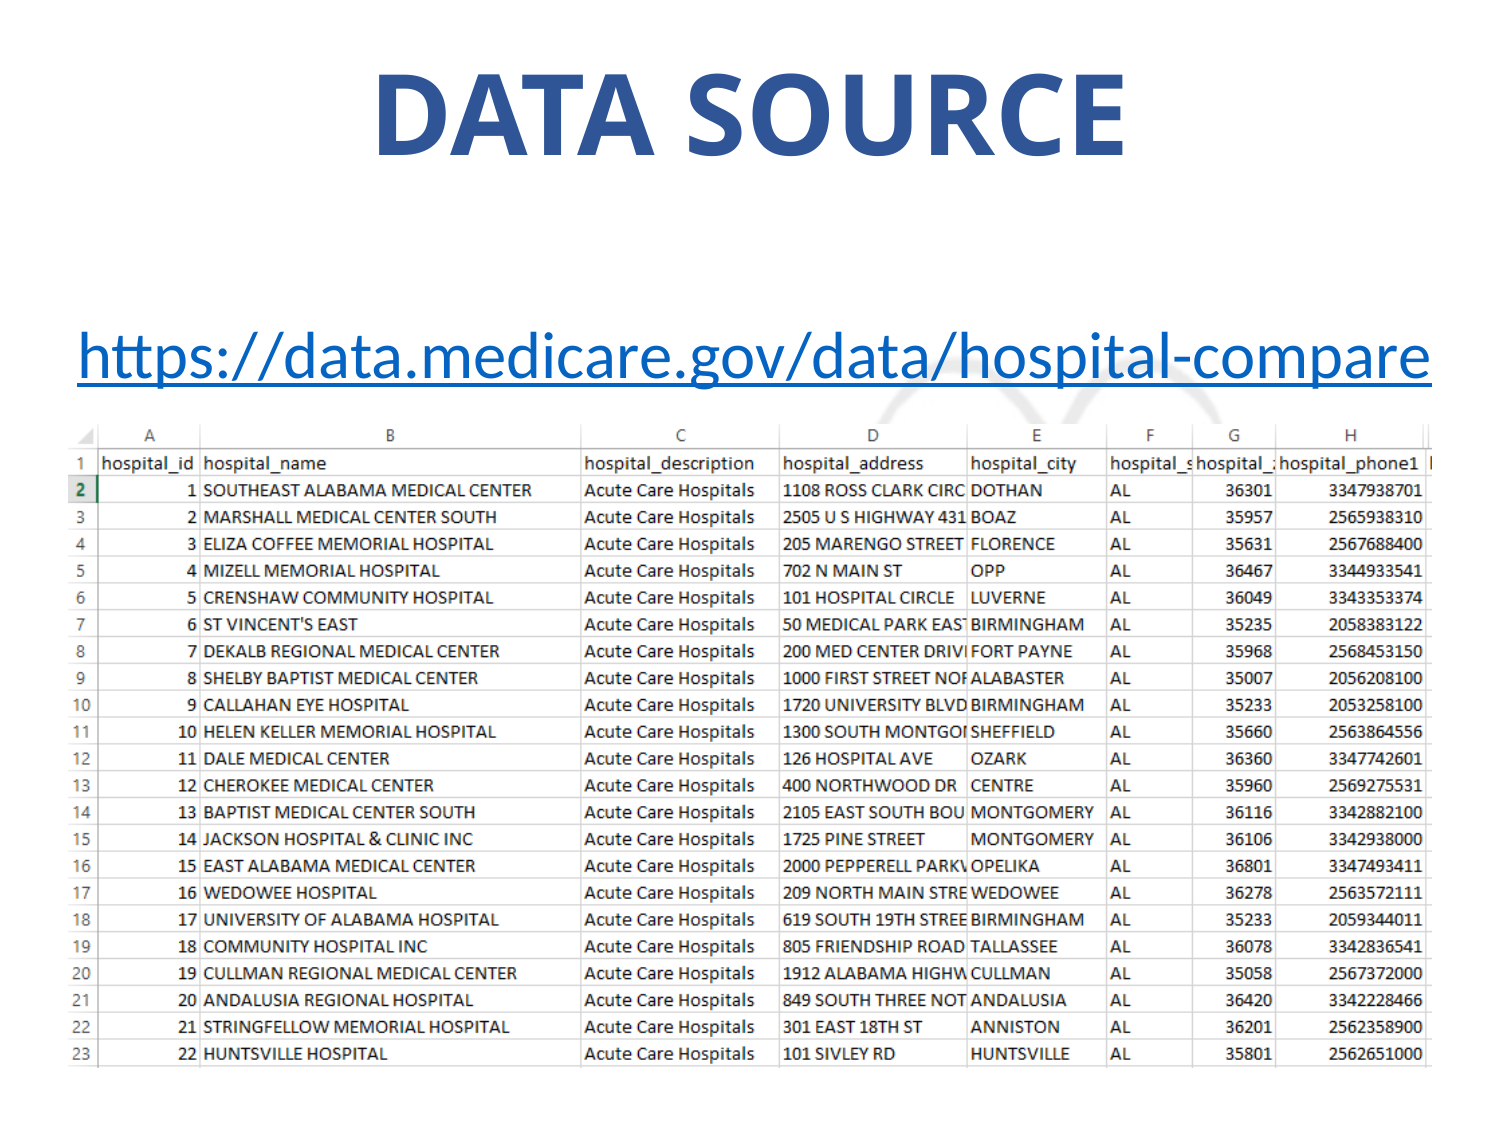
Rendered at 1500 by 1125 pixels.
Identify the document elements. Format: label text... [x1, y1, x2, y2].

list https://data.medicare.gov/data/hospital-compare [62, 237, 1462, 1075]
picture [68, 424, 1432, 1069]
title DATA SOURCE [0, 0, 1500, 238]
